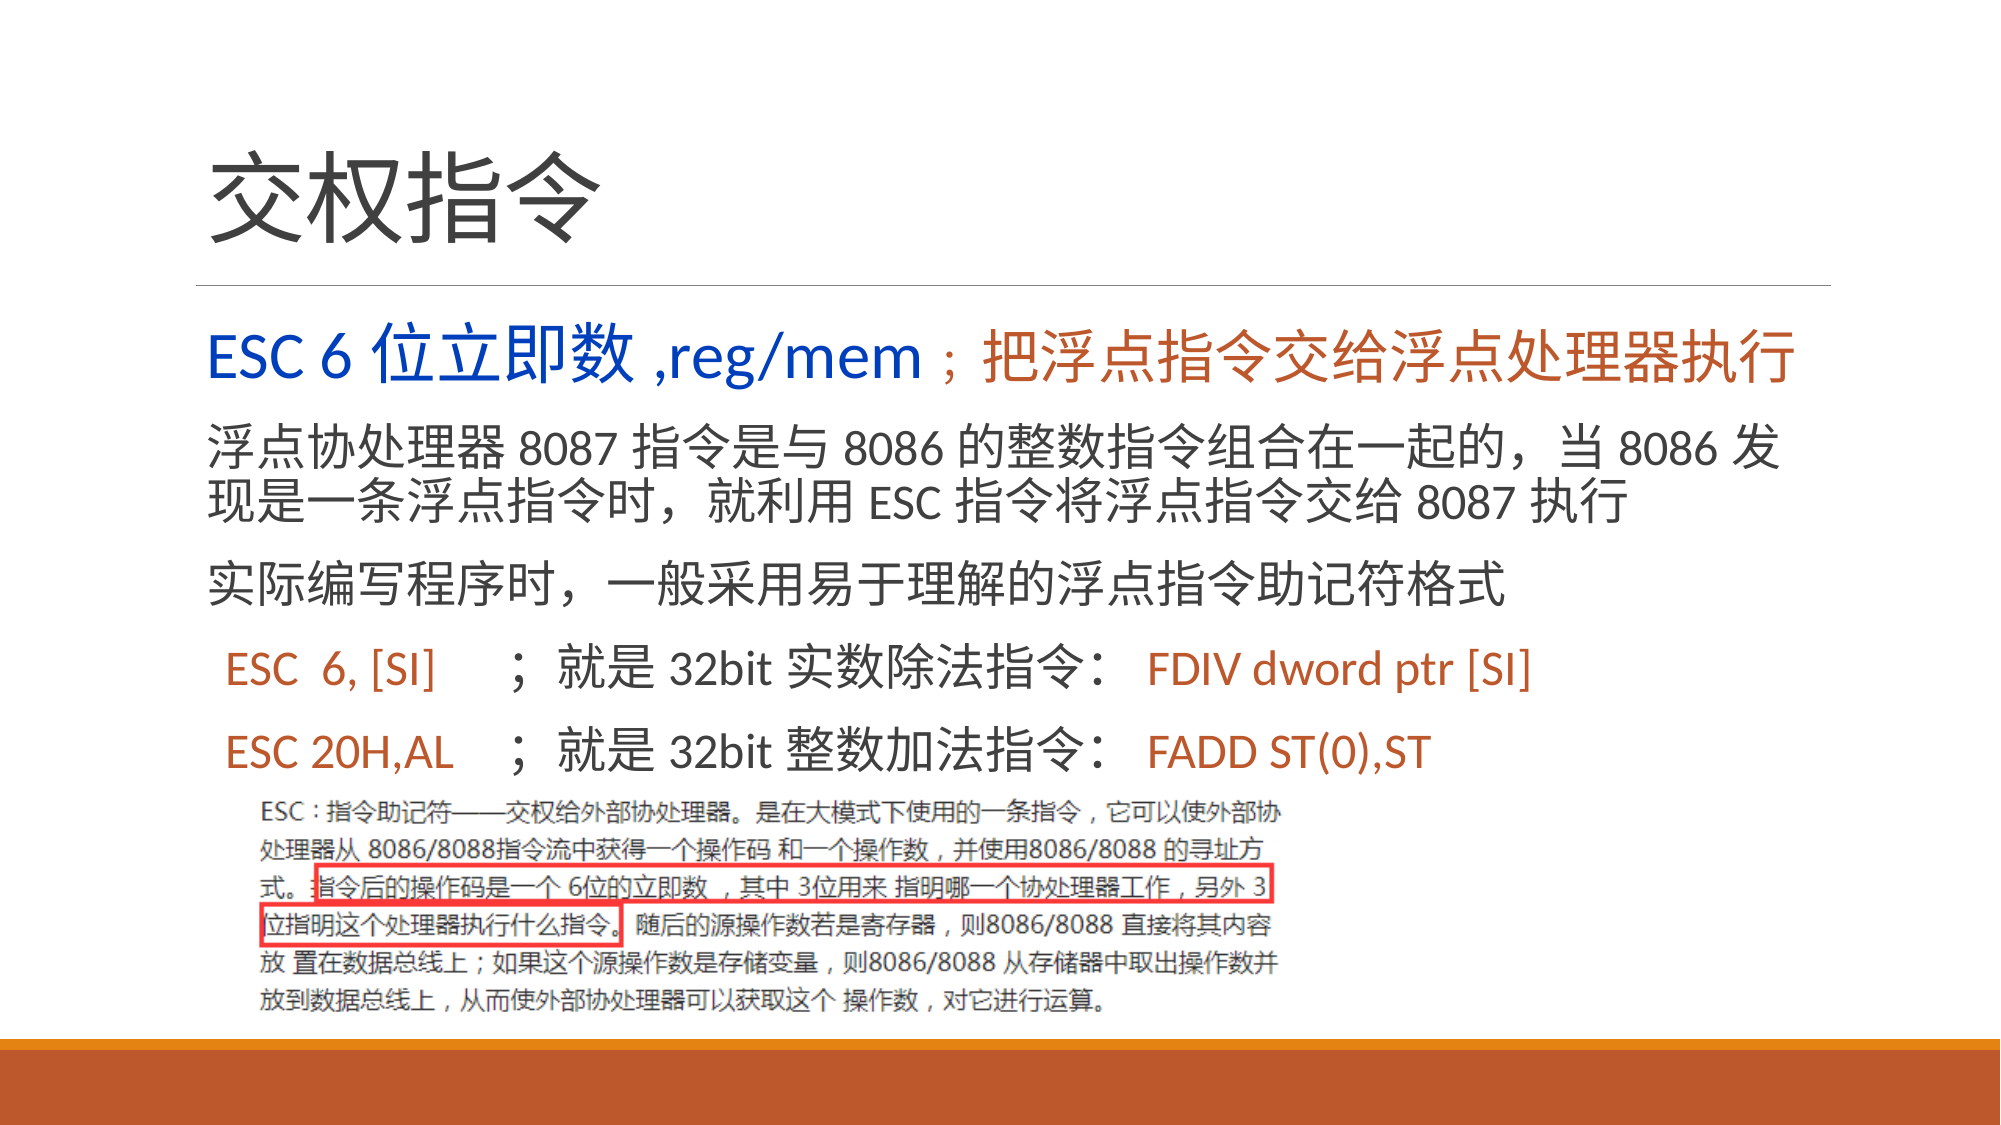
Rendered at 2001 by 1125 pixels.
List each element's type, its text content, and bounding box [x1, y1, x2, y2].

title 交权指令 [191, 119, 741, 264]
picture [258, 790, 1291, 1024]
list ESC 6位立即数,reg/mem；把浮点指令交给浮点处理器执行 浮点协处理器8087指令是与8086的整数指令组合在一起的，当8086发现是一条浮点指令时，就利用ESC指令将浮点指令交给8087执行 实际编写程序时，一般采用易于理解的浮点指令助记符格式 ESC 6, [SI] ；就是32bit实数除法指令：FDIV dword ptr [SI] ESC 20H,AL ；就是32bit整数加法指令：FADD ST(0),ST [191, 313, 1809, 993]
